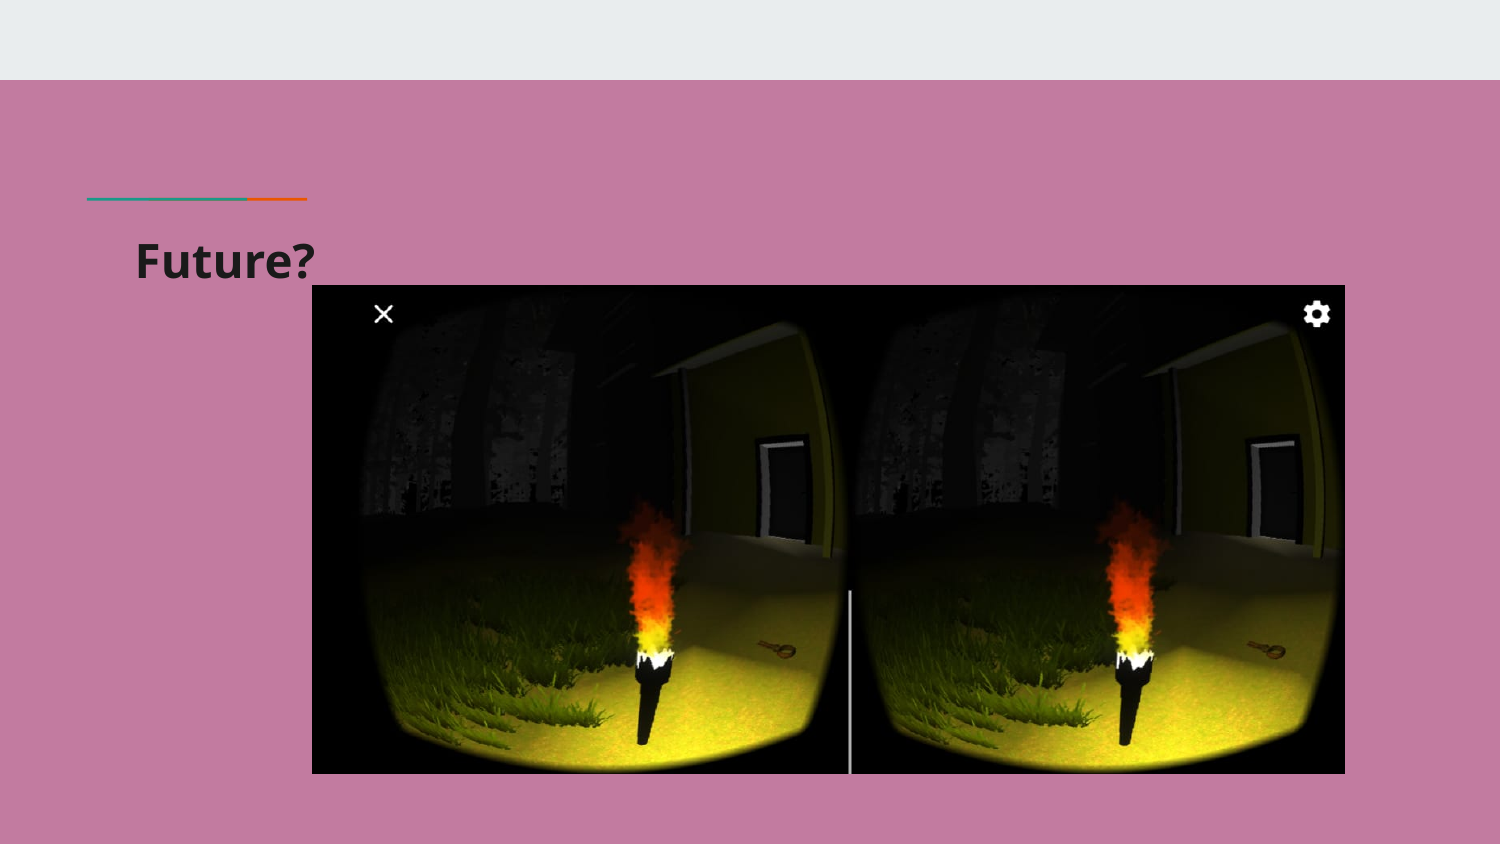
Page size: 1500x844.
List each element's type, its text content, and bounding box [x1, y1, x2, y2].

picture [312, 284, 1345, 774]
title Future? [119, 216, 1381, 305]
